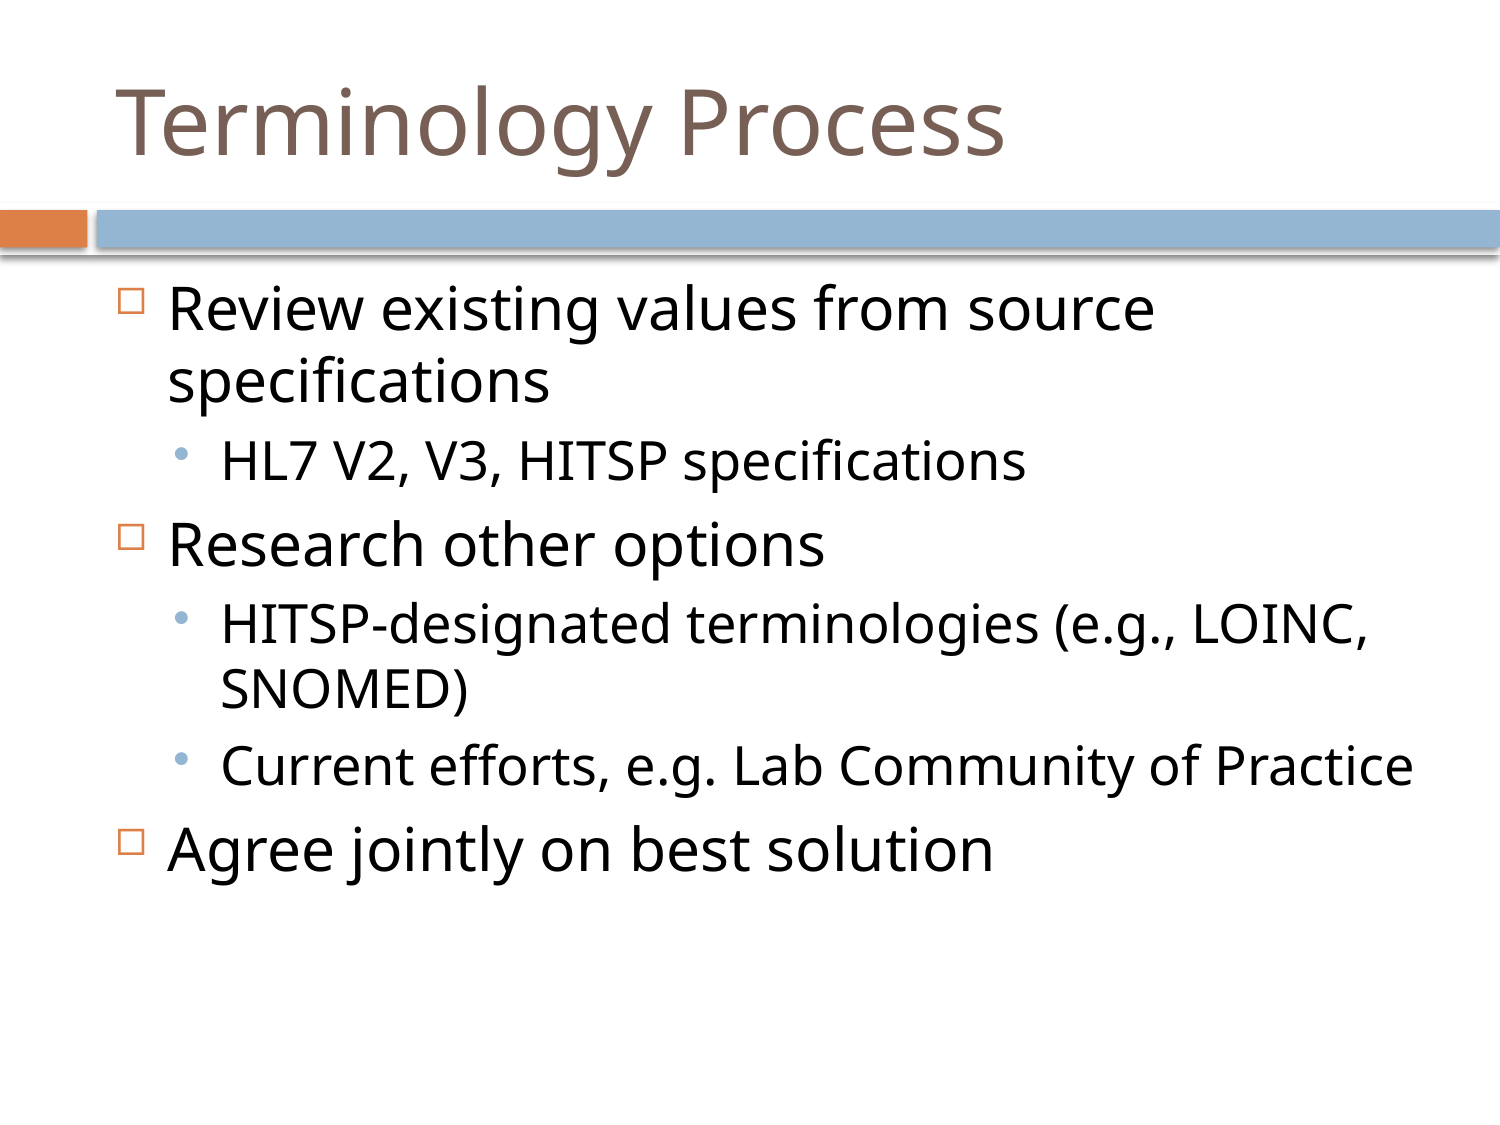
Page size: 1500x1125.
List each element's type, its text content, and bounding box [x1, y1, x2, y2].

title Terminology Process [100, 37, 1438, 200]
list Review existing values from source specifications HL7 V2, V3, HITSP specifications Research other options HITSP-designated terminologies (e.g., LOINC, SNOMED) Current efforts, e.g. Lab Community of Practice Agree jointly on best solution [100, 262, 1438, 1000]
